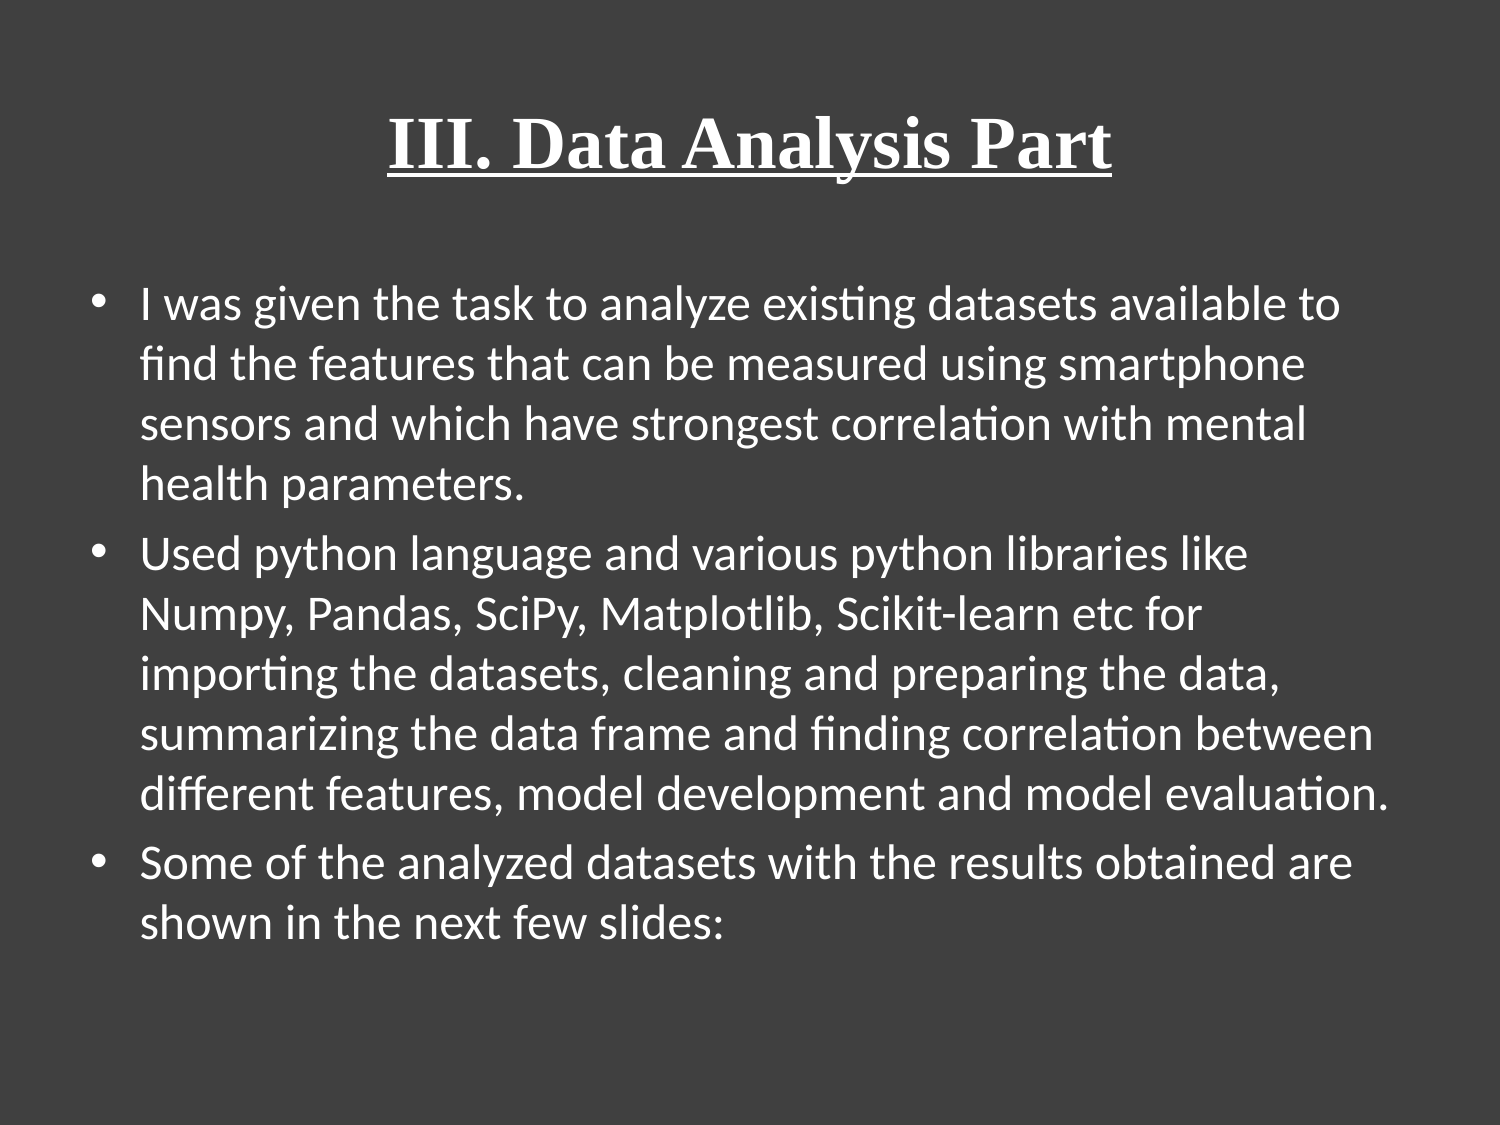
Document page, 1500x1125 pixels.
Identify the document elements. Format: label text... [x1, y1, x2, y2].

title III. Data Analysis Part [75, 45, 1425, 233]
list I was given the task to analyze existing datasets available to find the features that can be measured using smartphone sensors and which have strongest correlation with mental health parameters. Used python language and various python libraries like Numpy, Pandas, SciPy, Matplotlib, Scikit-learn etc for importing the datasets, cleaning and preparing the data, summarizing the data frame and finding correlation between different features, model development and model evaluation. Some of the analyzed datasets with the results obtained are shown in the next few slides: [75, 262, 1425, 1005]
